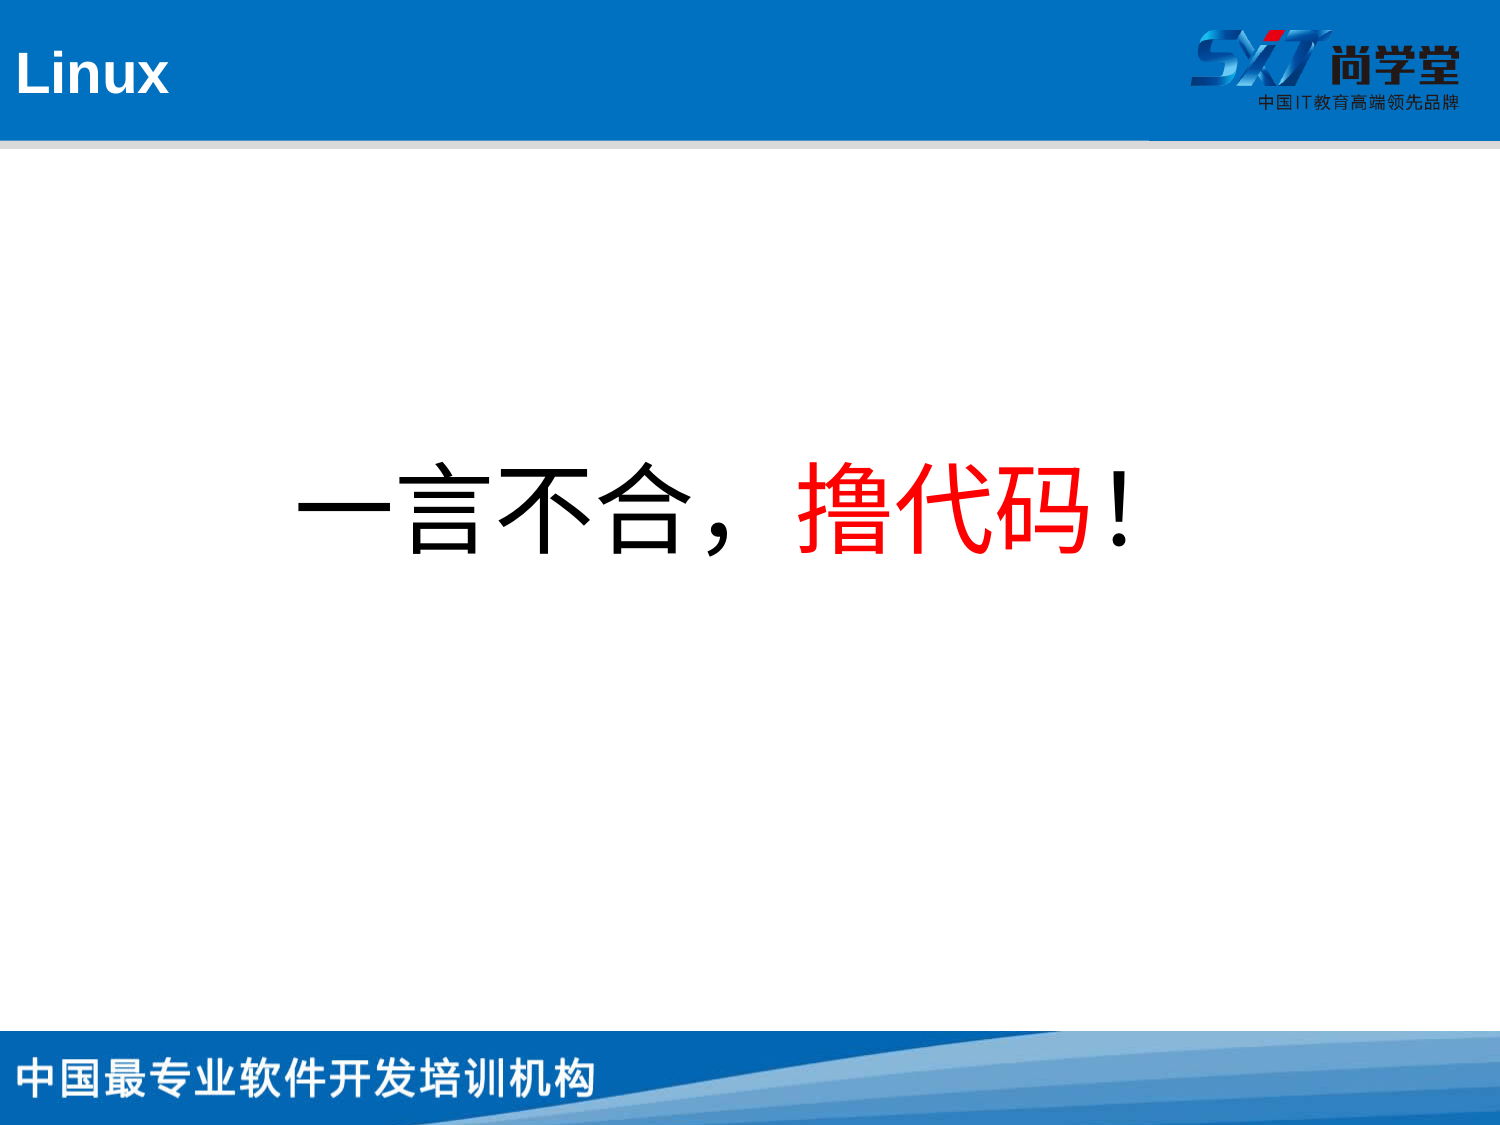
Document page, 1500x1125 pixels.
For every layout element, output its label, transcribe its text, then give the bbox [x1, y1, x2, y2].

list 一言不合，撸代码！ [23, 164, 1465, 997]
title Linux [0, 0, 1161, 141]
picture [0, 1031, 1500, 1125]
picture [1161, 0, 1500, 141]
